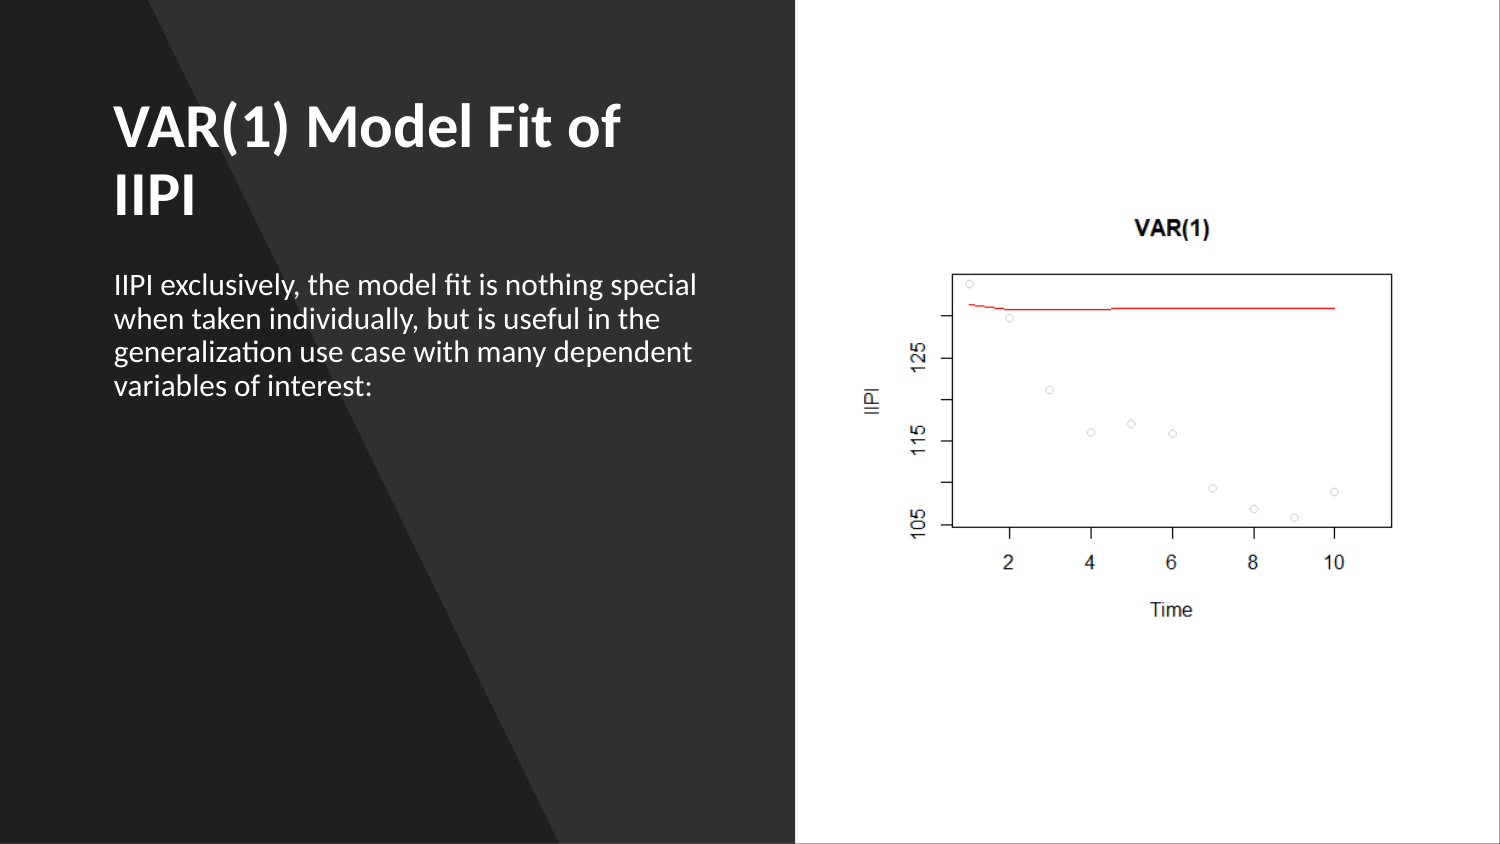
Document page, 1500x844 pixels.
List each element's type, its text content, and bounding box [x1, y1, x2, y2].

picture [857, 178, 1441, 646]
text_box [797, 0, 1500, 844]
list IIPI exclusively, the model fit is nothing special when taken individually, but is useful in the generalization use case with many dependent variables of interest: [98, 261, 734, 726]
title VAR(1) Model Fit of IIPI [98, 78, 734, 245]
text_box [0, 0, 562, 844]
text_box [151, 0, 797, 844]
